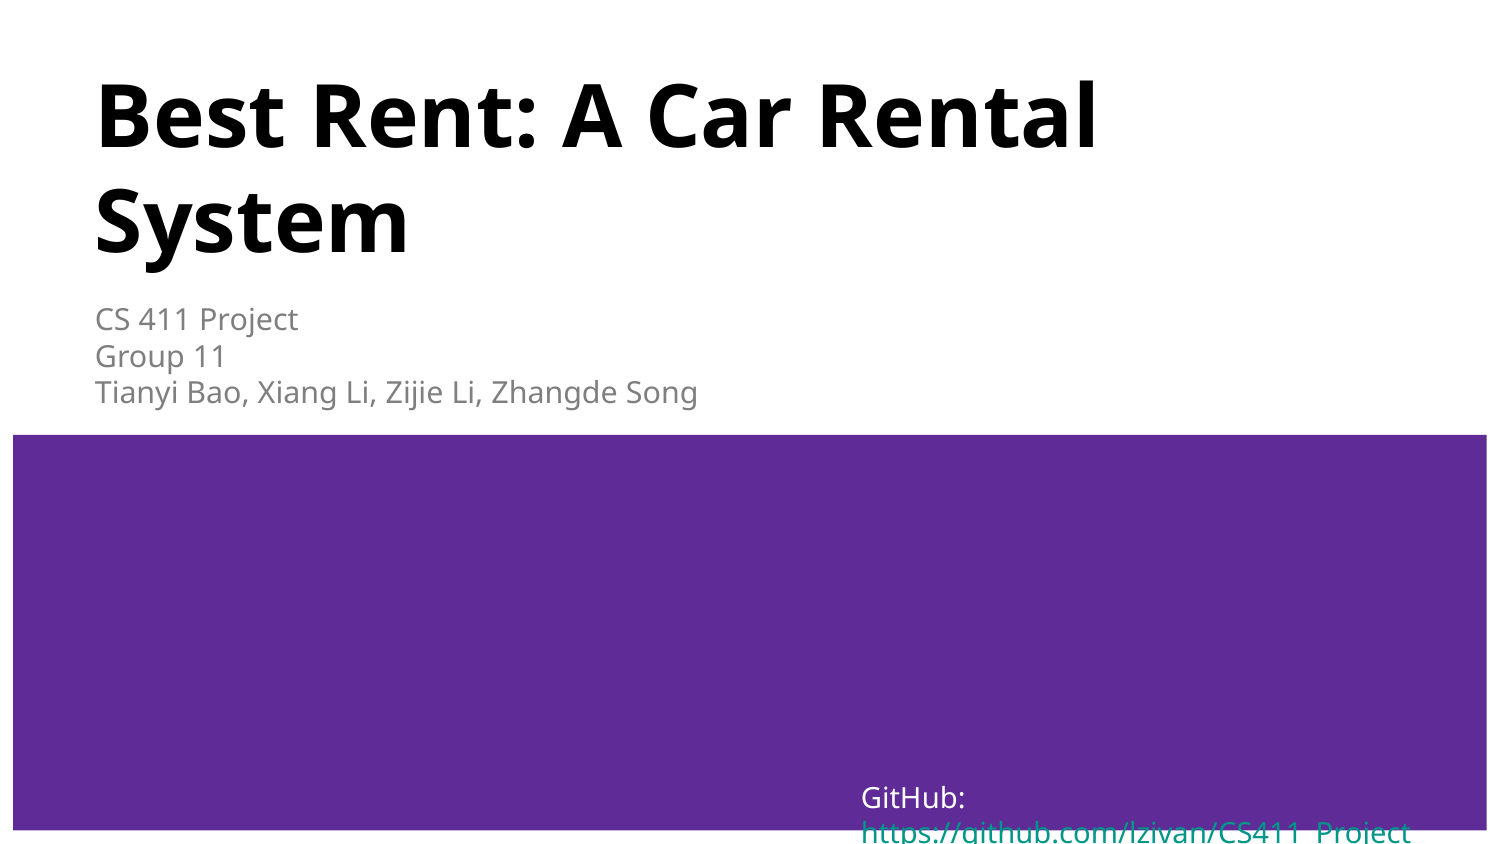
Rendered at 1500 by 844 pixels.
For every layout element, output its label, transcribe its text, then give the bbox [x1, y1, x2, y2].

text_box GitHub: https://github.com/lzivan/CS411_Project [845, 764, 1485, 844]
subtitle CS 411 Project Group 11 Tianyi Bao, Xiang Li, Zijie Li, Zhangde Song [79, 285, 1423, 427]
title Best Rent: A Car Rental System [79, 43, 1423, 285]
